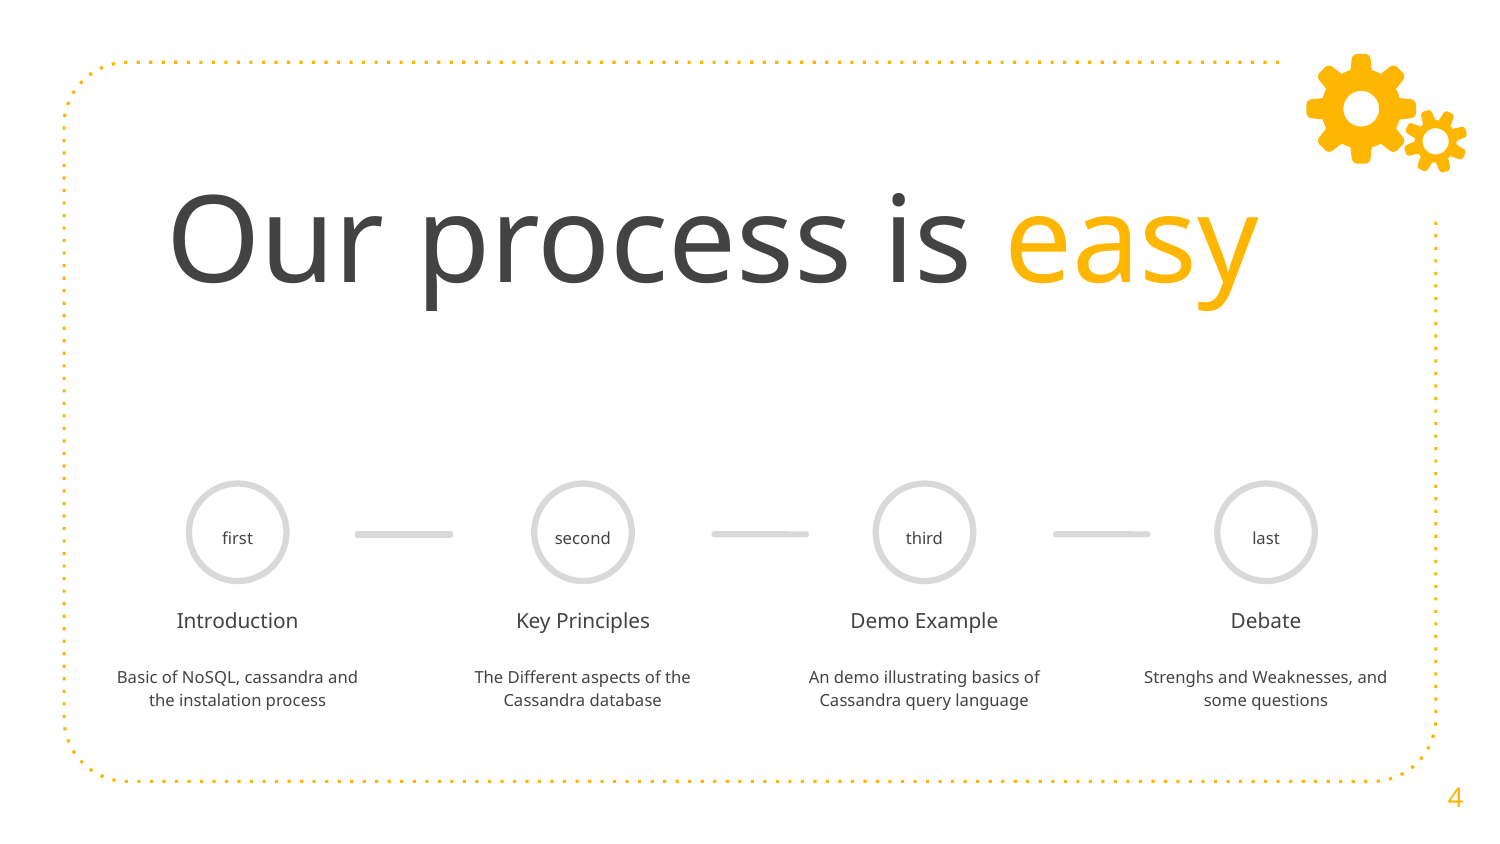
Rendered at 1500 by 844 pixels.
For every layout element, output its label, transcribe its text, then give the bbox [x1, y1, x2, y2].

text_box Basic of NoSQL, cassandra and the instalation process [93, 648, 382, 770]
text_box Introduction [97, 573, 378, 648]
text_box [355, 531, 453, 538]
slide_number 4 [1411, 753, 1500, 844]
text_box [875, 483, 974, 573]
text_box [540, 483, 626, 509]
text_box [711, 531, 809, 538]
text_box third [888, 509, 961, 563]
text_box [1306, 53, 1467, 173]
text_box The Different aspects of the Cassandra database [442, 648, 724, 770]
text_box [1052, 531, 1151, 538]
title Our process is easy [151, 146, 1278, 287]
text_box Debate [1125, 573, 1407, 648]
text_box Demo Example [784, 573, 1065, 648]
text_box Key Principles [442, 573, 724, 648]
text_box [1217, 483, 1315, 573]
text_box last [1230, 509, 1302, 563]
text_box Strenghs and Weaknesses, and some questions [1125, 648, 1407, 770]
text_box second [534, 509, 632, 563]
text_box [188, 483, 287, 573]
text_box first [201, 509, 274, 563]
text_box An demo illustrating basics of Cassandra query language [784, 648, 1065, 770]
text_box [545, 563, 621, 573]
